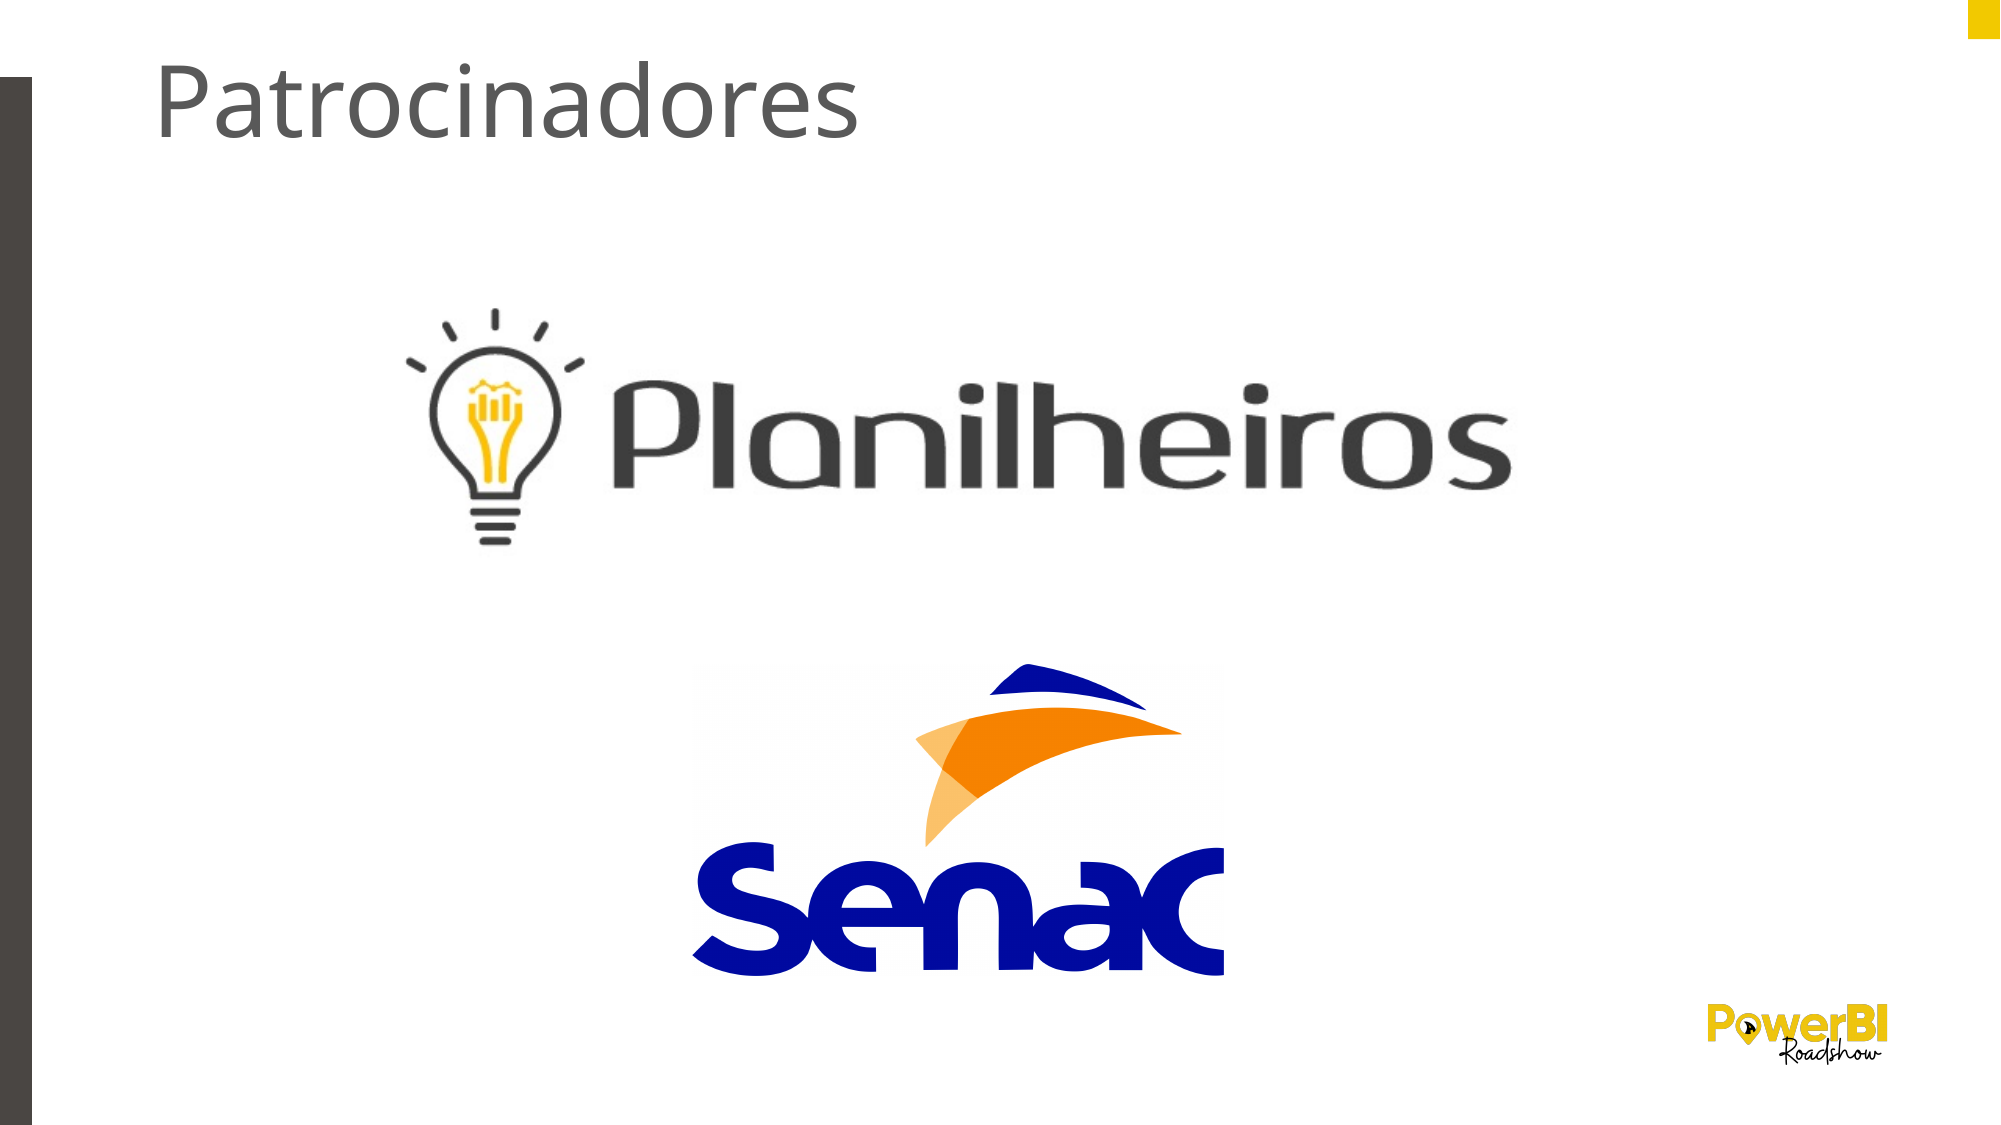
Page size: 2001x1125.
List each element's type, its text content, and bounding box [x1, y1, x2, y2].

picture [692, 664, 1224, 976]
picture [391, 282, 1525, 570]
picture [1657, 973, 1938, 1092]
title Patrocinadores [137, 37, 1863, 173]
